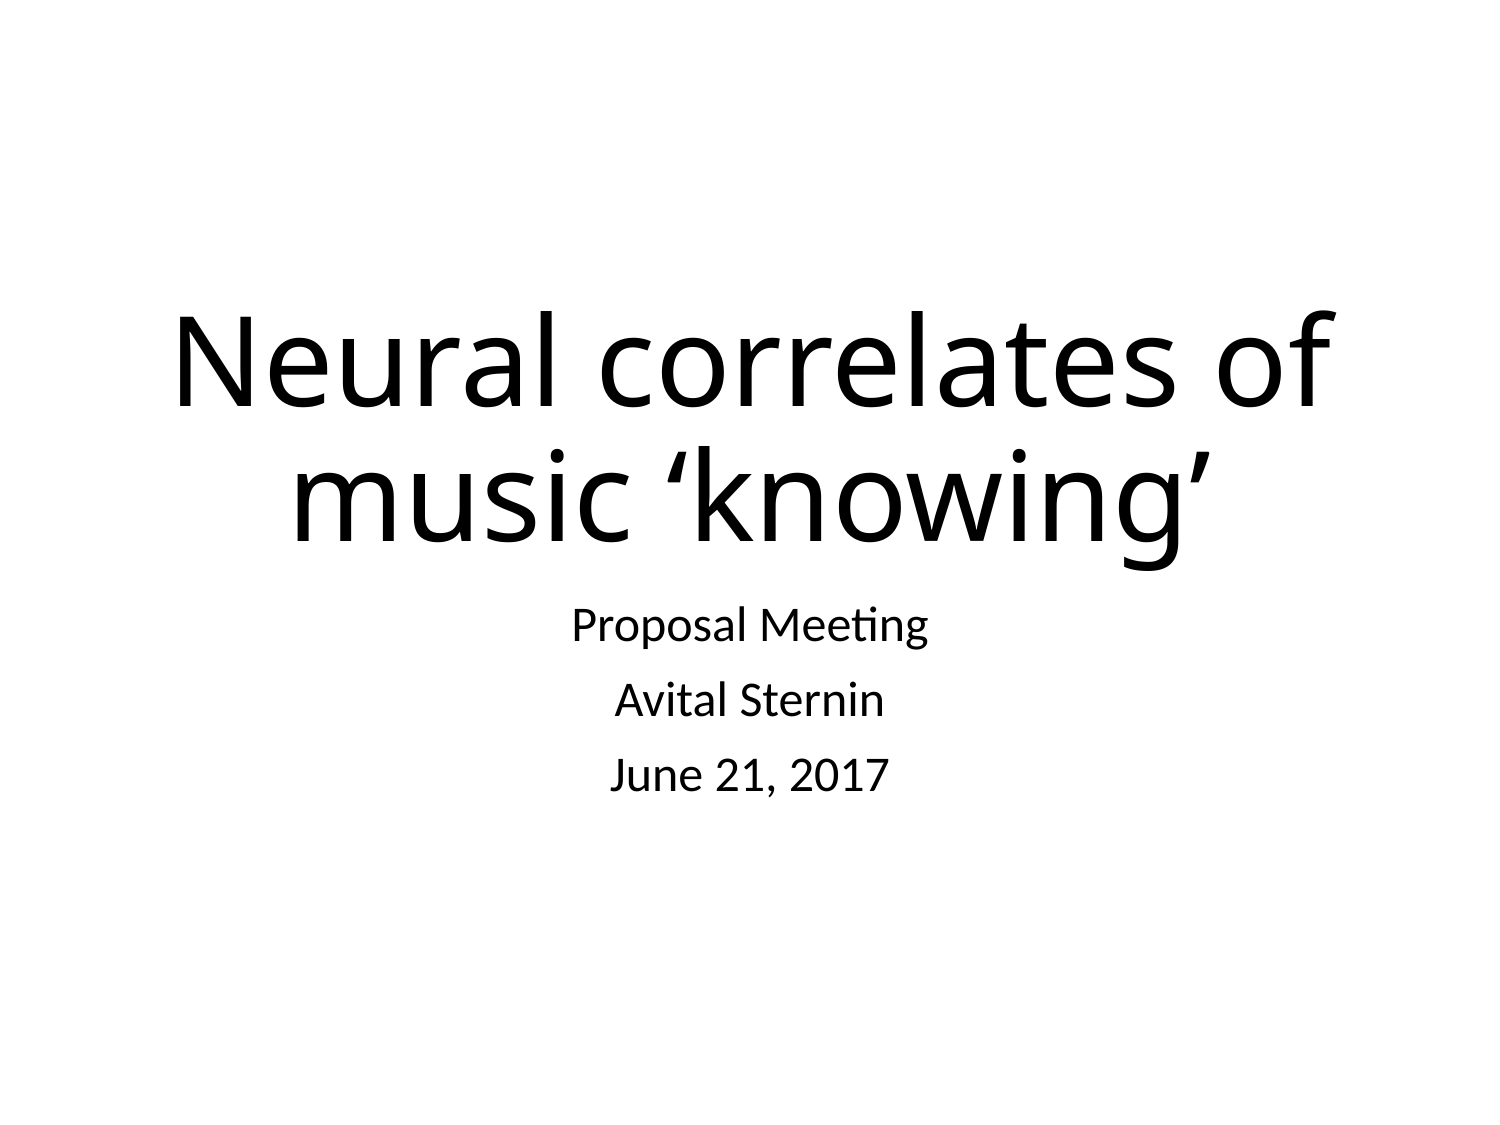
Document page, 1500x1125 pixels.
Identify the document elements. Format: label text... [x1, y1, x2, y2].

title Neural correlates of music ‘knowing’ [112, 184, 1388, 576]
subtitle Proposal Meeting Avital Sternin June 21, 2017 [187, 590, 1313, 863]
